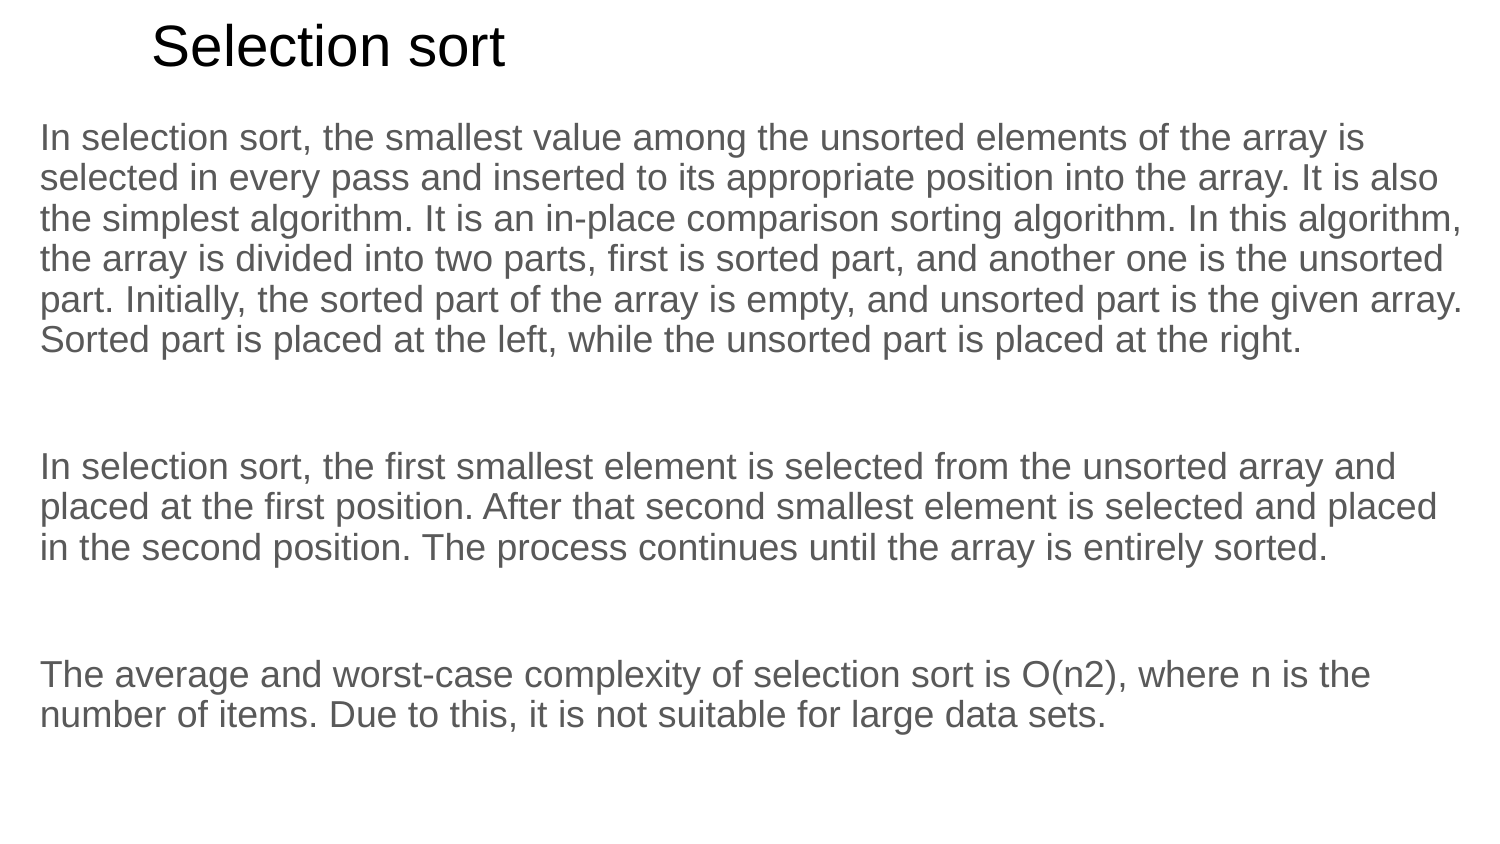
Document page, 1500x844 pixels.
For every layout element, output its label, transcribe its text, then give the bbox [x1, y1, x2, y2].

title Selection sort [140, 0, 1356, 95]
list In selection sort, the smallest value among the unsorted elements of the array is selected in every pass and inserted to its appropriate position into the array. It is also the simplest algorithm. It is an in-place comparison sorting algorithm. In this algorithm, the array is divided into two parts, first is sorted part, and another one is the unsorted part. Initially, the sorted part of the array is empty, and unsorted part is the given array. Sorted part is placed at the left, while the unsorted part is placed at the right. In selection sort, the first smallest element is selected from the unsorted array and placed at the first position. After that second smallest element is selected and placed in the second position. The process continues until the array is entirely sorted. The average and worst-case complexity of selection sort is O(n2), where n is the number of items. Due to this, it is not suitable for large data sets. [28, 112, 1485, 818]
